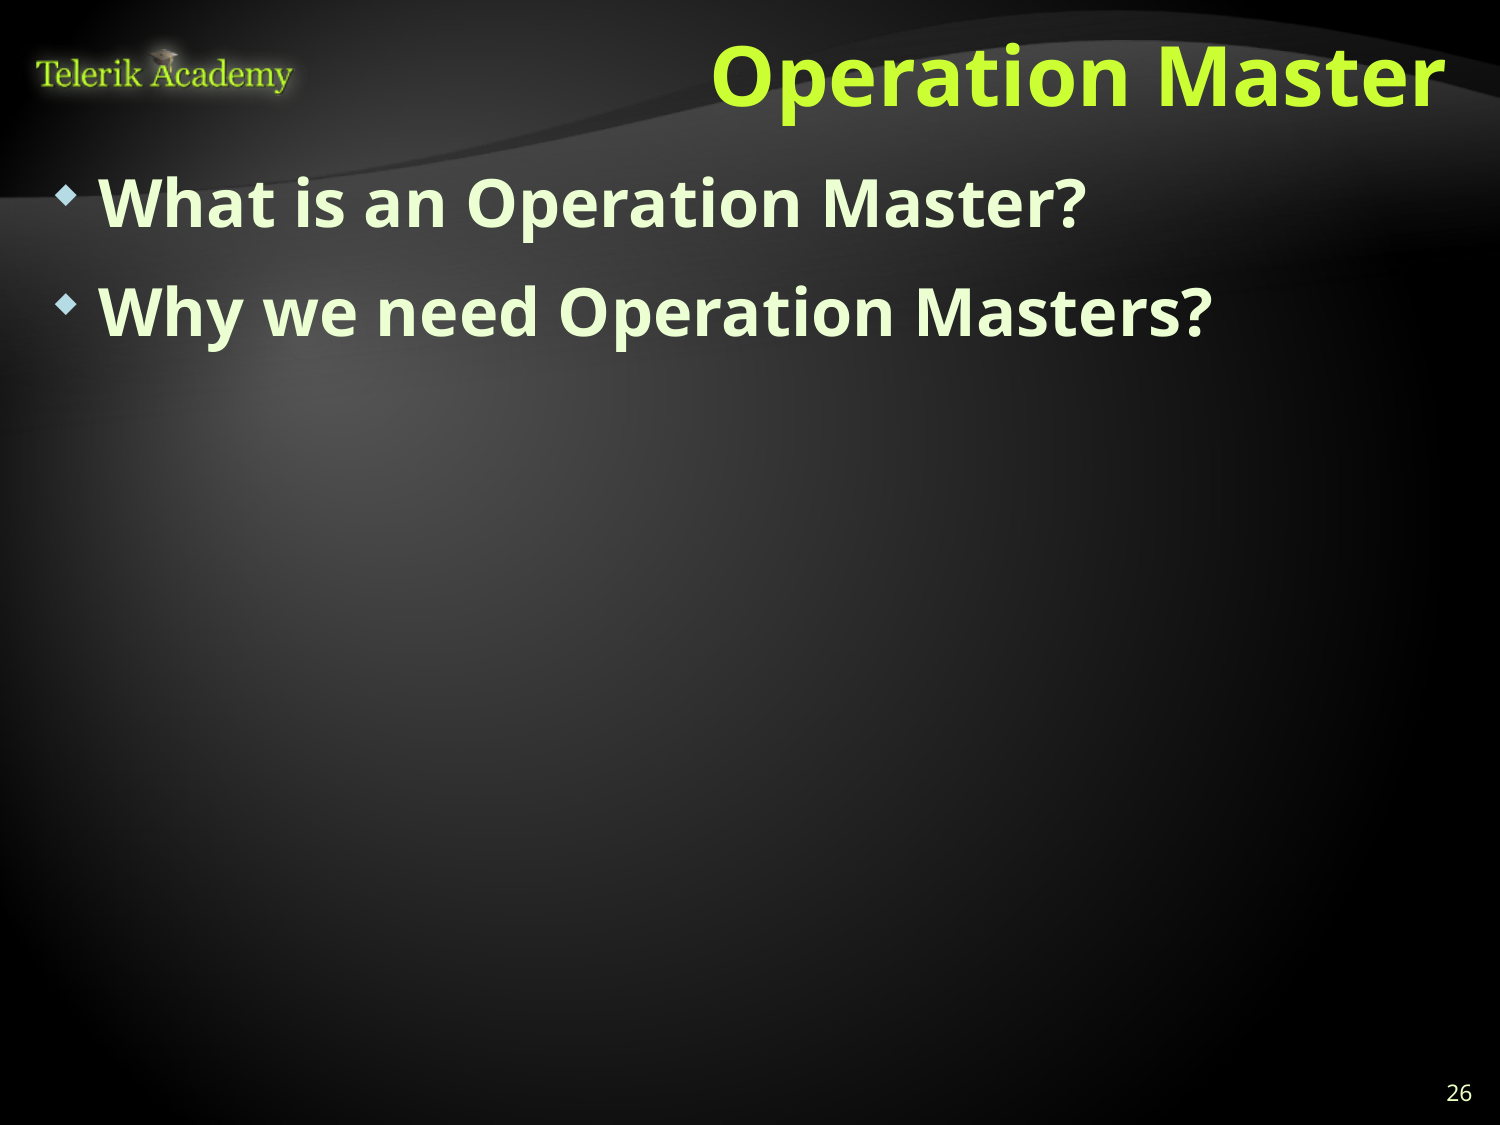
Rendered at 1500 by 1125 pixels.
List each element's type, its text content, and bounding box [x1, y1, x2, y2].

picture [0, 0, 1500, 1125]
slide_number 26 [1412, 1074, 1488, 1113]
list What is an Operation Master? Why we need Operation Masters? [37, 149, 1463, 1100]
title Operation Master [300, 12, 1463, 149]
